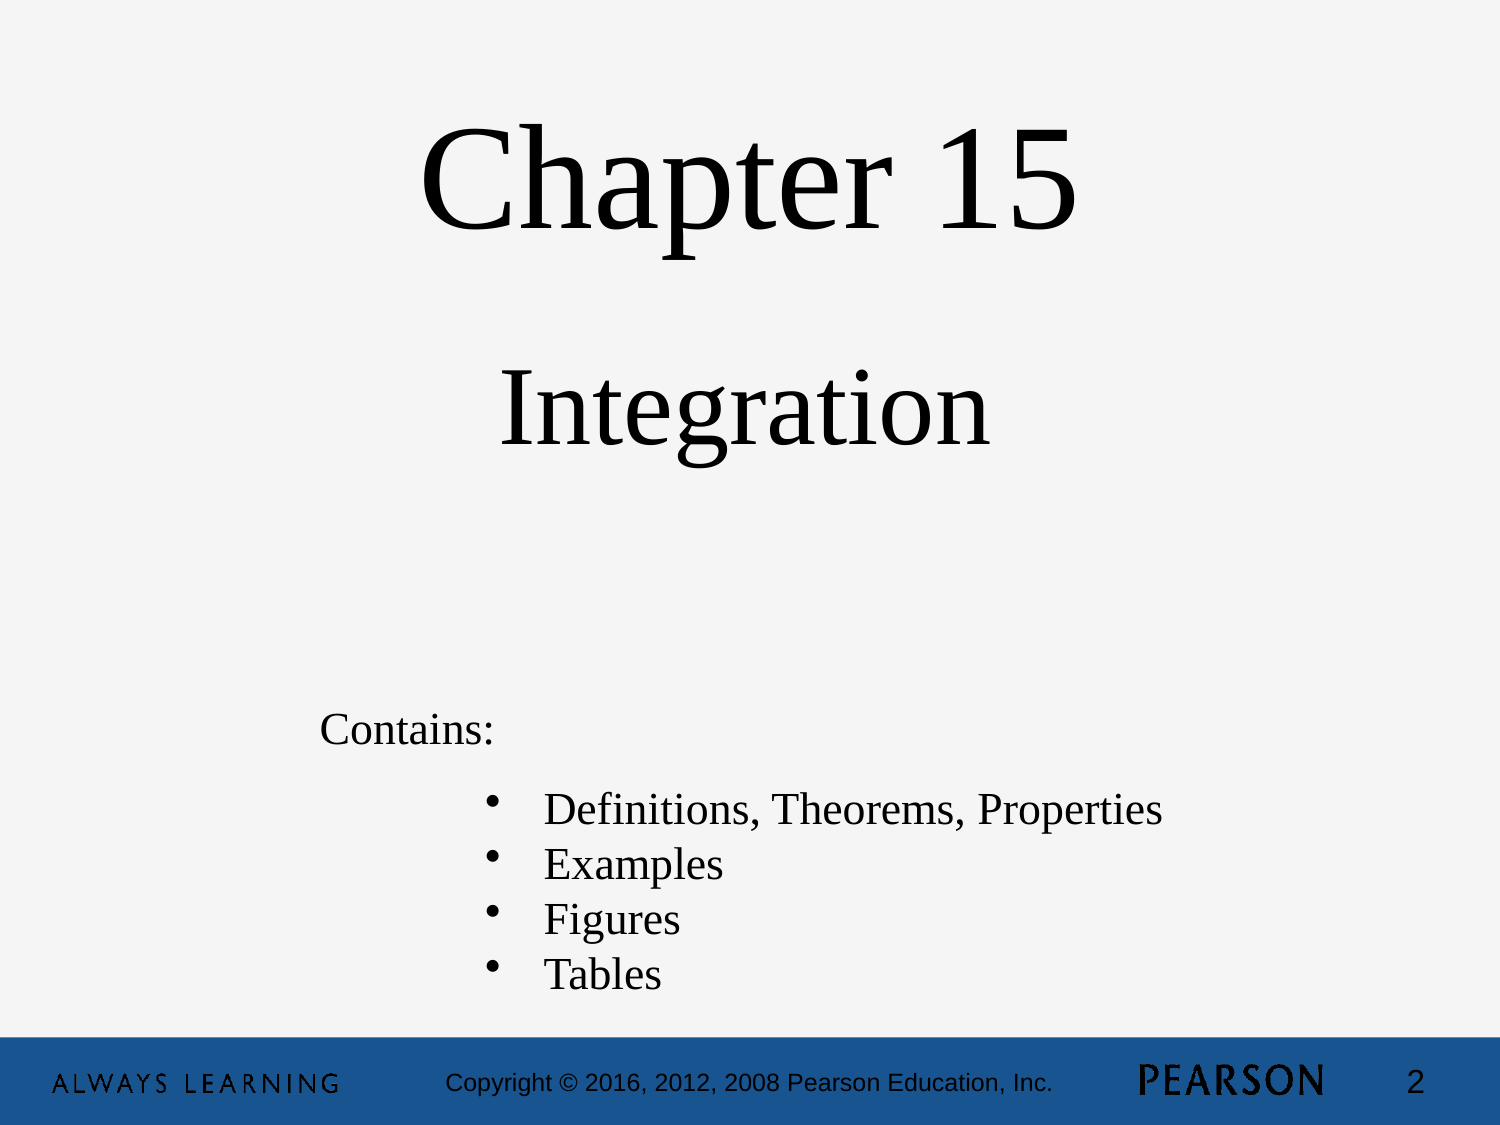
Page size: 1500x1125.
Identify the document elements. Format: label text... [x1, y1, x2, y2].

text_box Chapter 15 [125, 75, 1375, 263]
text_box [304, 691, 1188, 1007]
picture [51, 1072, 338, 1094]
picture [1137, 1062, 1325, 1097]
text_box Integration [353, 324, 1138, 613]
